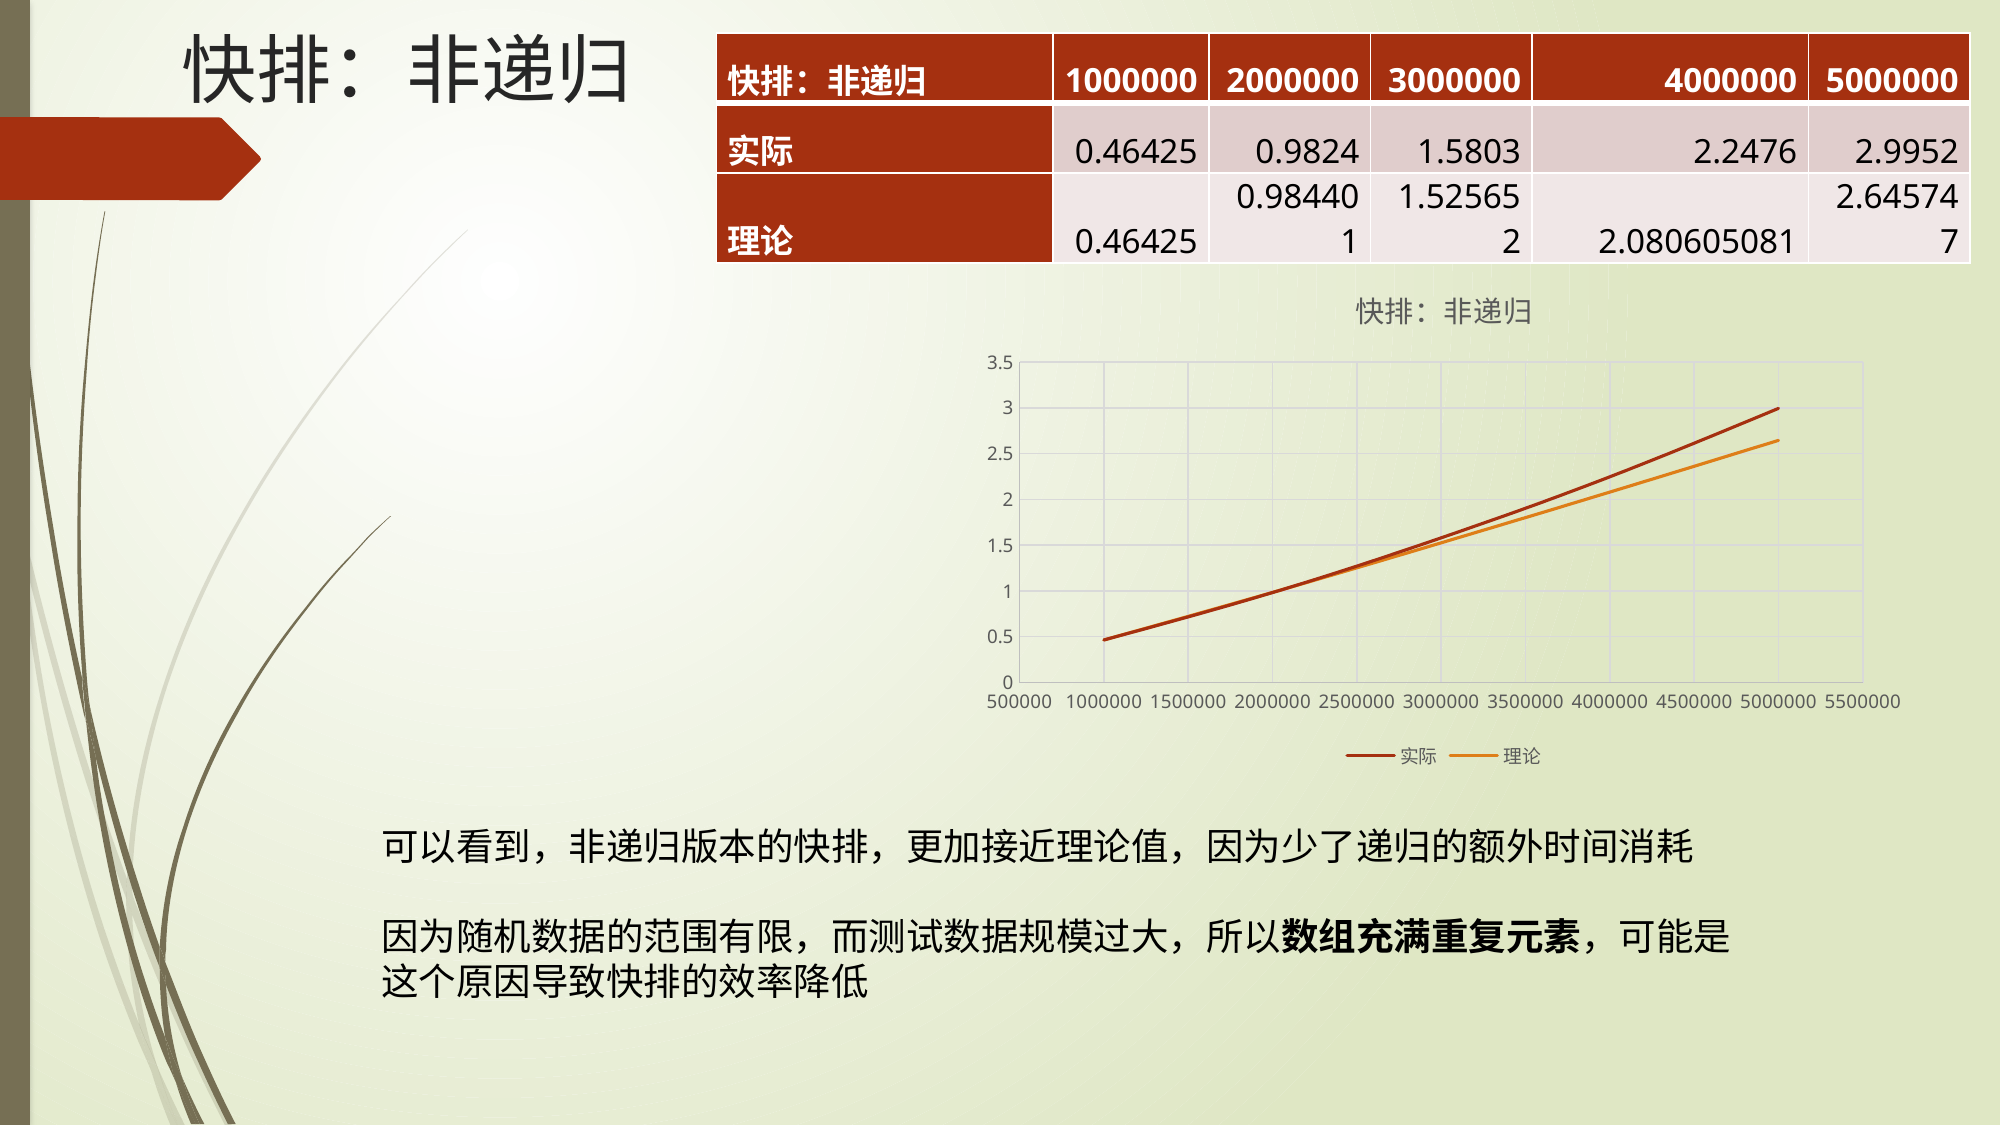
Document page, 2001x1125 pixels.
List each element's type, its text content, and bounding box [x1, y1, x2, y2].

chart [967, 260, 1921, 775]
table_cell 0.46425 [1054, 174, 1208, 259]
table_cell 理论 [717, 174, 1052, 262]
table_cell 1.525652 [1371, 174, 1531, 259]
table_cell 2.2476 [1533, 106, 1808, 172]
title 快排：非递归 [165, 14, 1628, 225]
table_header 1000000 [1054, 34, 1208, 100]
table_header 4000000 [1533, 34, 1808, 100]
table_header 3000000 [1371, 34, 1531, 100]
table_cell 1.5803 [1371, 106, 1531, 172]
table_header 快排：非递归 [717, 34, 1052, 100]
table_cell 实际 [717, 106, 1052, 172]
table_cell 0.984401 [1210, 174, 1370, 259]
table_header 2000000 [1210, 34, 1370, 100]
text_box 可以看到，非递归版本的快排，更加接近理论值，因为少了递归的额外时间消耗 因为随机数据的范围有限，而测试数据规模过大，所以数组充满重复元素，可能是 这个原因导致快排的效率降低 [366, 815, 1747, 1011]
table_header 5000000 [1809, 34, 1969, 100]
table_cell 0.46425 [1054, 106, 1208, 172]
table_cell 0.9824 [1210, 106, 1370, 172]
table_cell 2.645747 [1809, 174, 1969, 262]
table_cell 2.9952 [1809, 106, 1969, 172]
table_cell 2.080605081 [1533, 174, 1808, 259]
